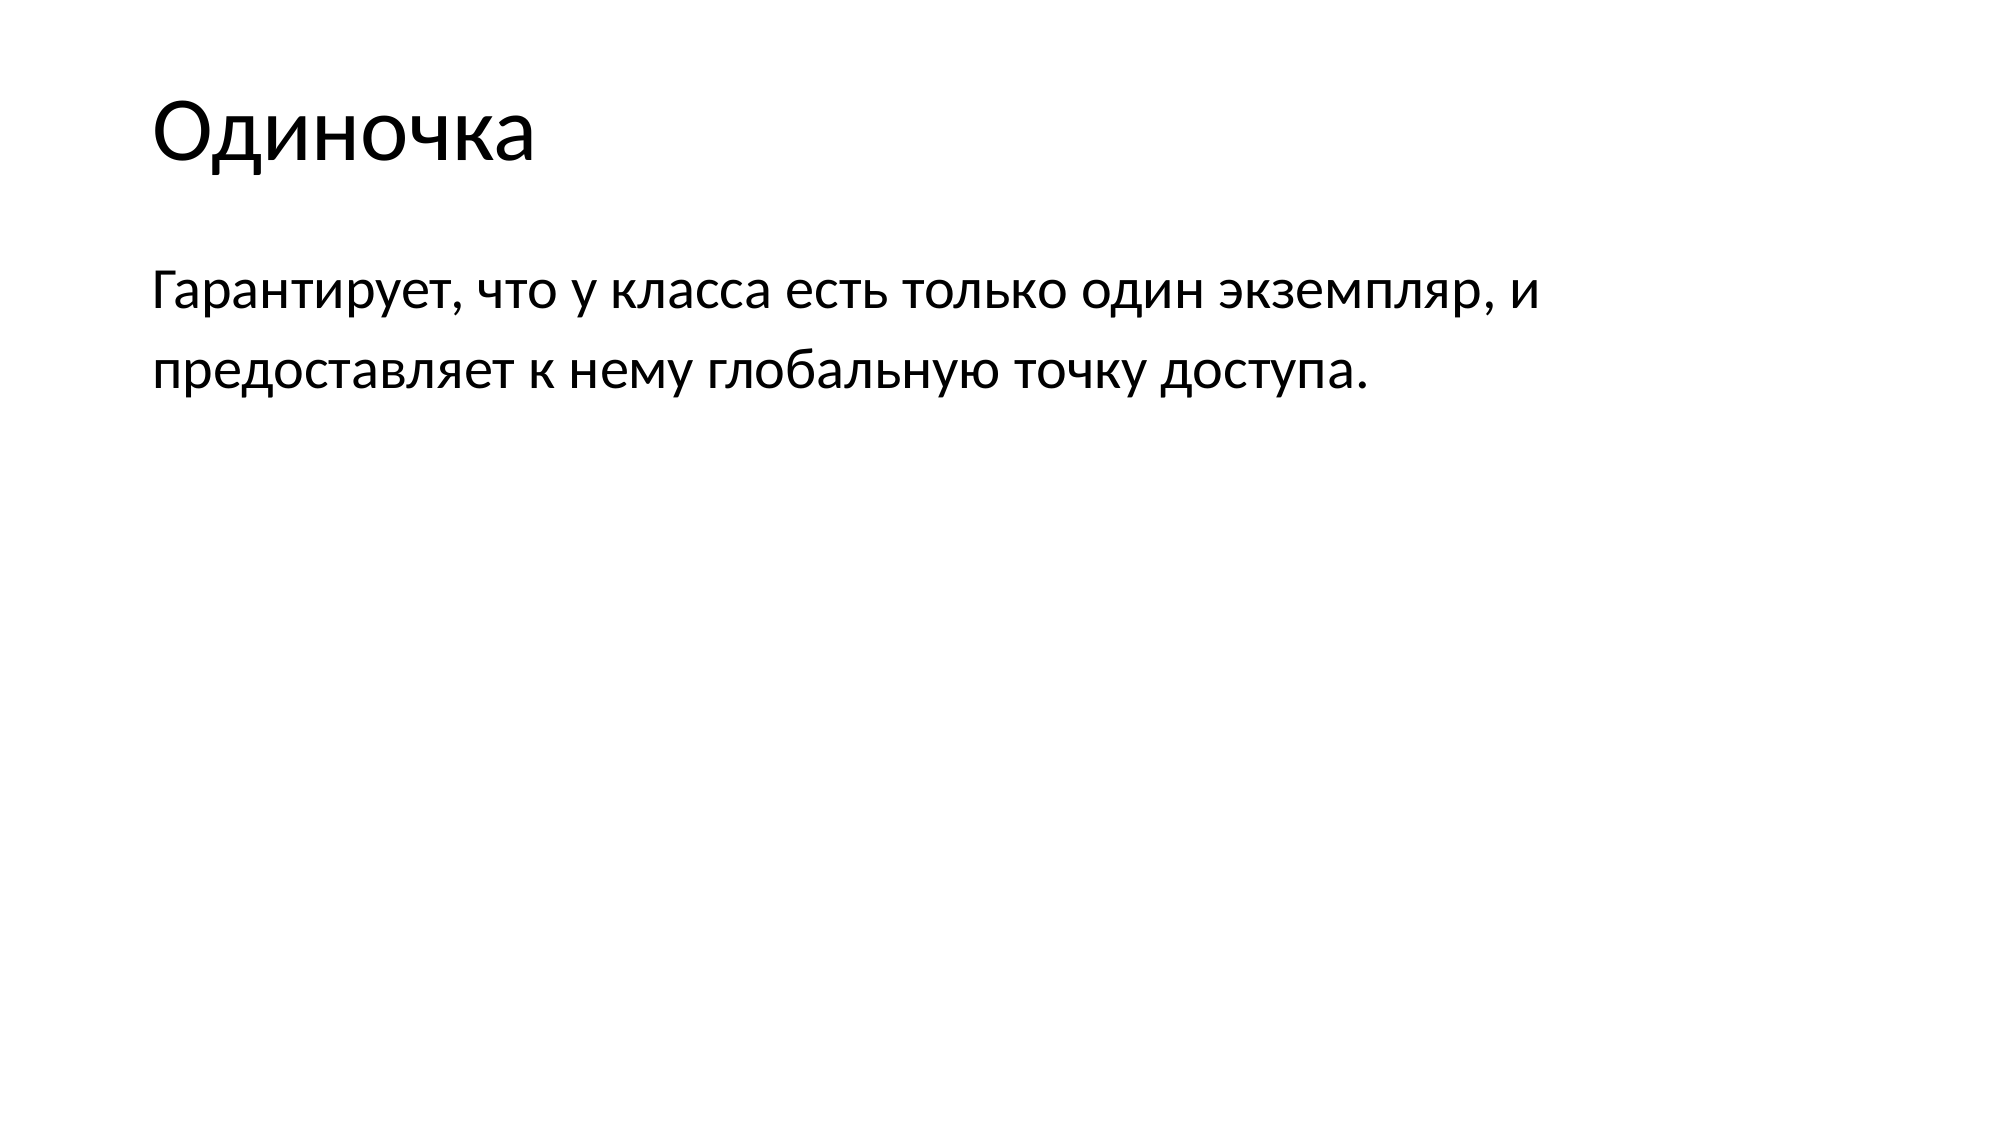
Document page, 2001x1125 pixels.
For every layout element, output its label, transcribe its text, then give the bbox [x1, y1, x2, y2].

text_box Одиночка [137, 59, 1863, 202]
text_box Гарантирует, что у класса есть только один экземпляр, и предоставляет к нему глобальную точку доступа. [137, 232, 1863, 1048]
